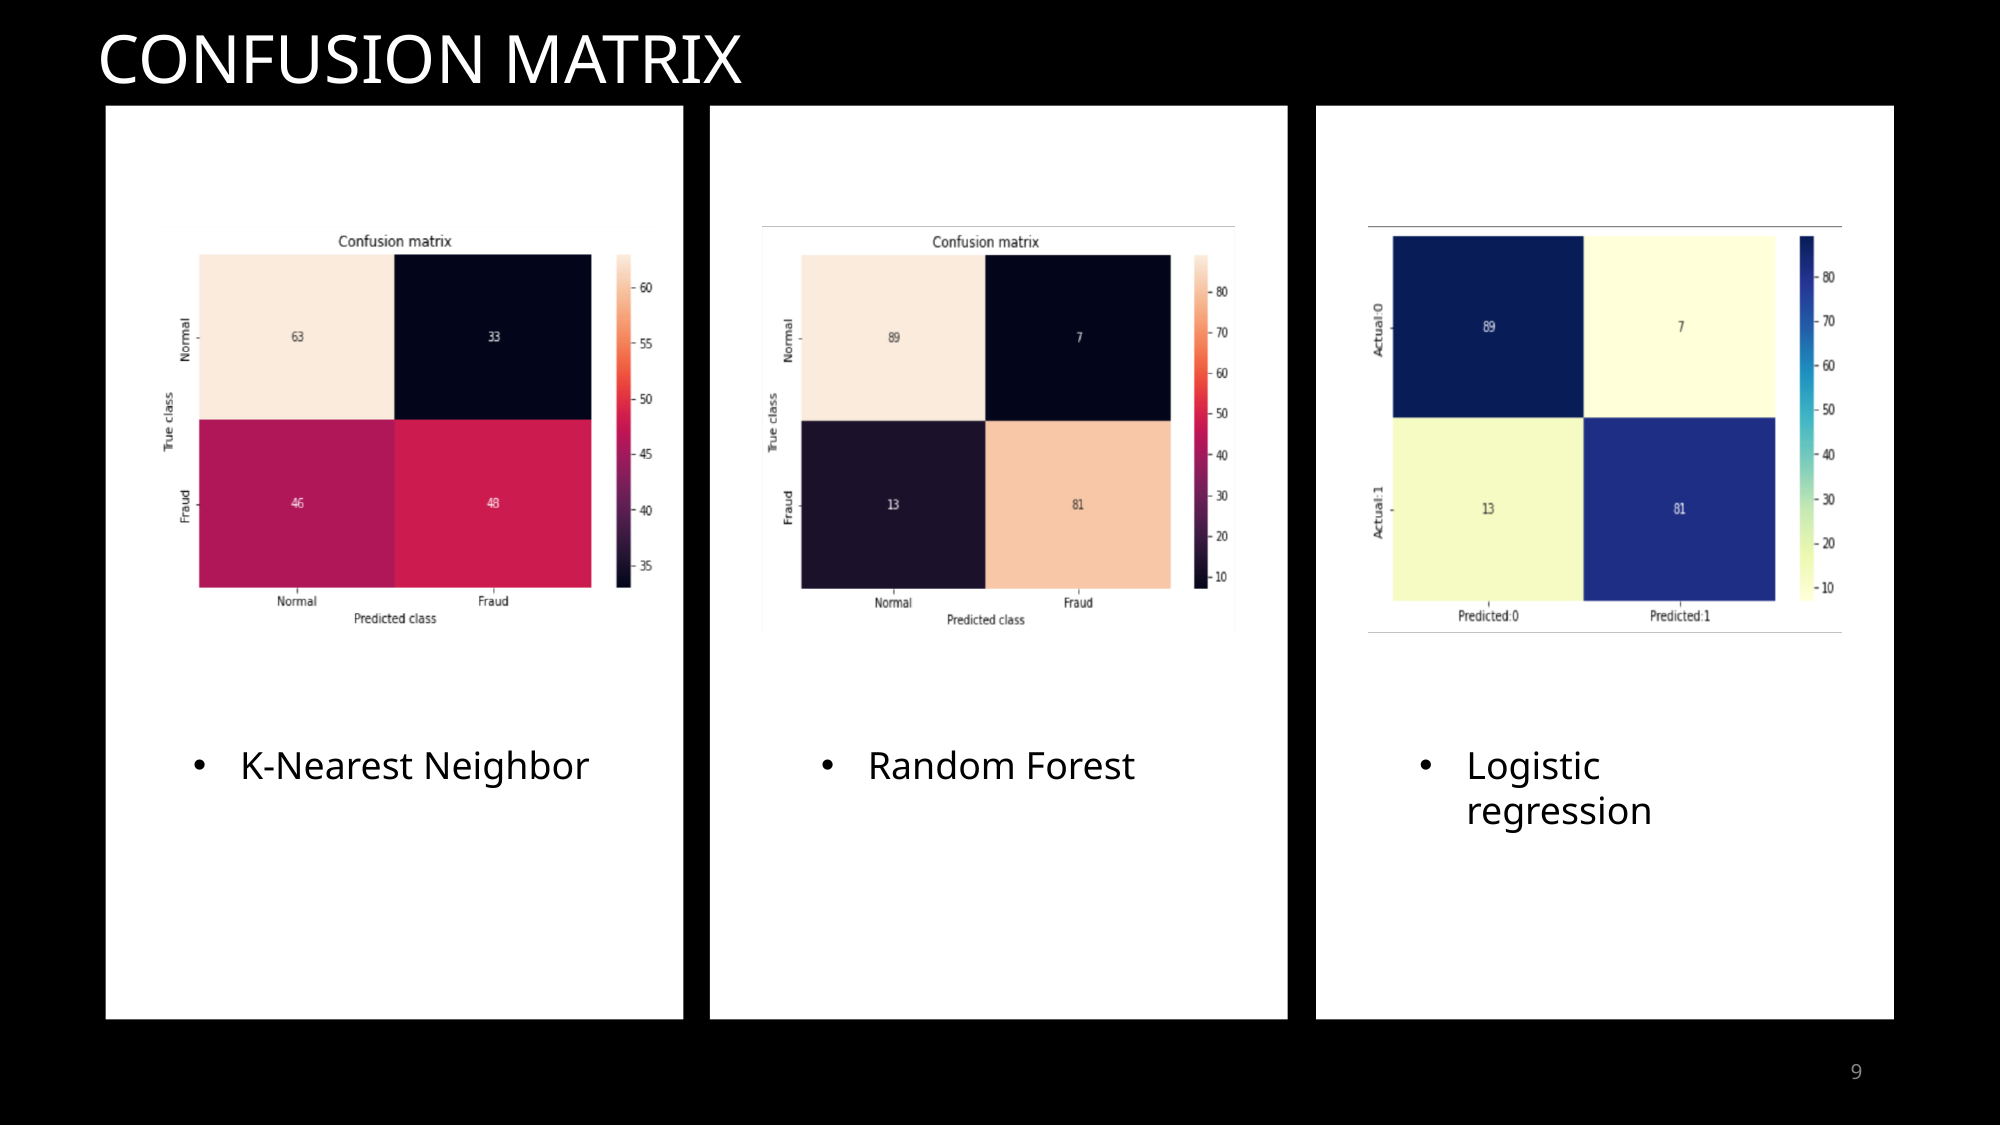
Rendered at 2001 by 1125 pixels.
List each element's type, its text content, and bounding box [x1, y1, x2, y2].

picture [158, 226, 656, 633]
picture [762, 226, 1235, 633]
text_box [104, 105, 684, 1020]
slide_number 9 [1412, 1042, 1863, 1103]
text_box Random Forest [806, 734, 1228, 795]
text_box [0, 0, 2000, 1125]
picture [1368, 226, 1842, 633]
text_box [1315, 104, 1895, 1020]
text_box K-Nearest Neighbor [178, 734, 637, 795]
text_box [709, 104, 1289, 1020]
text_box Logistic regression [1404, 734, 1806, 840]
text_box CONFUSION MATRIX [82, 9, 1035, 105]
